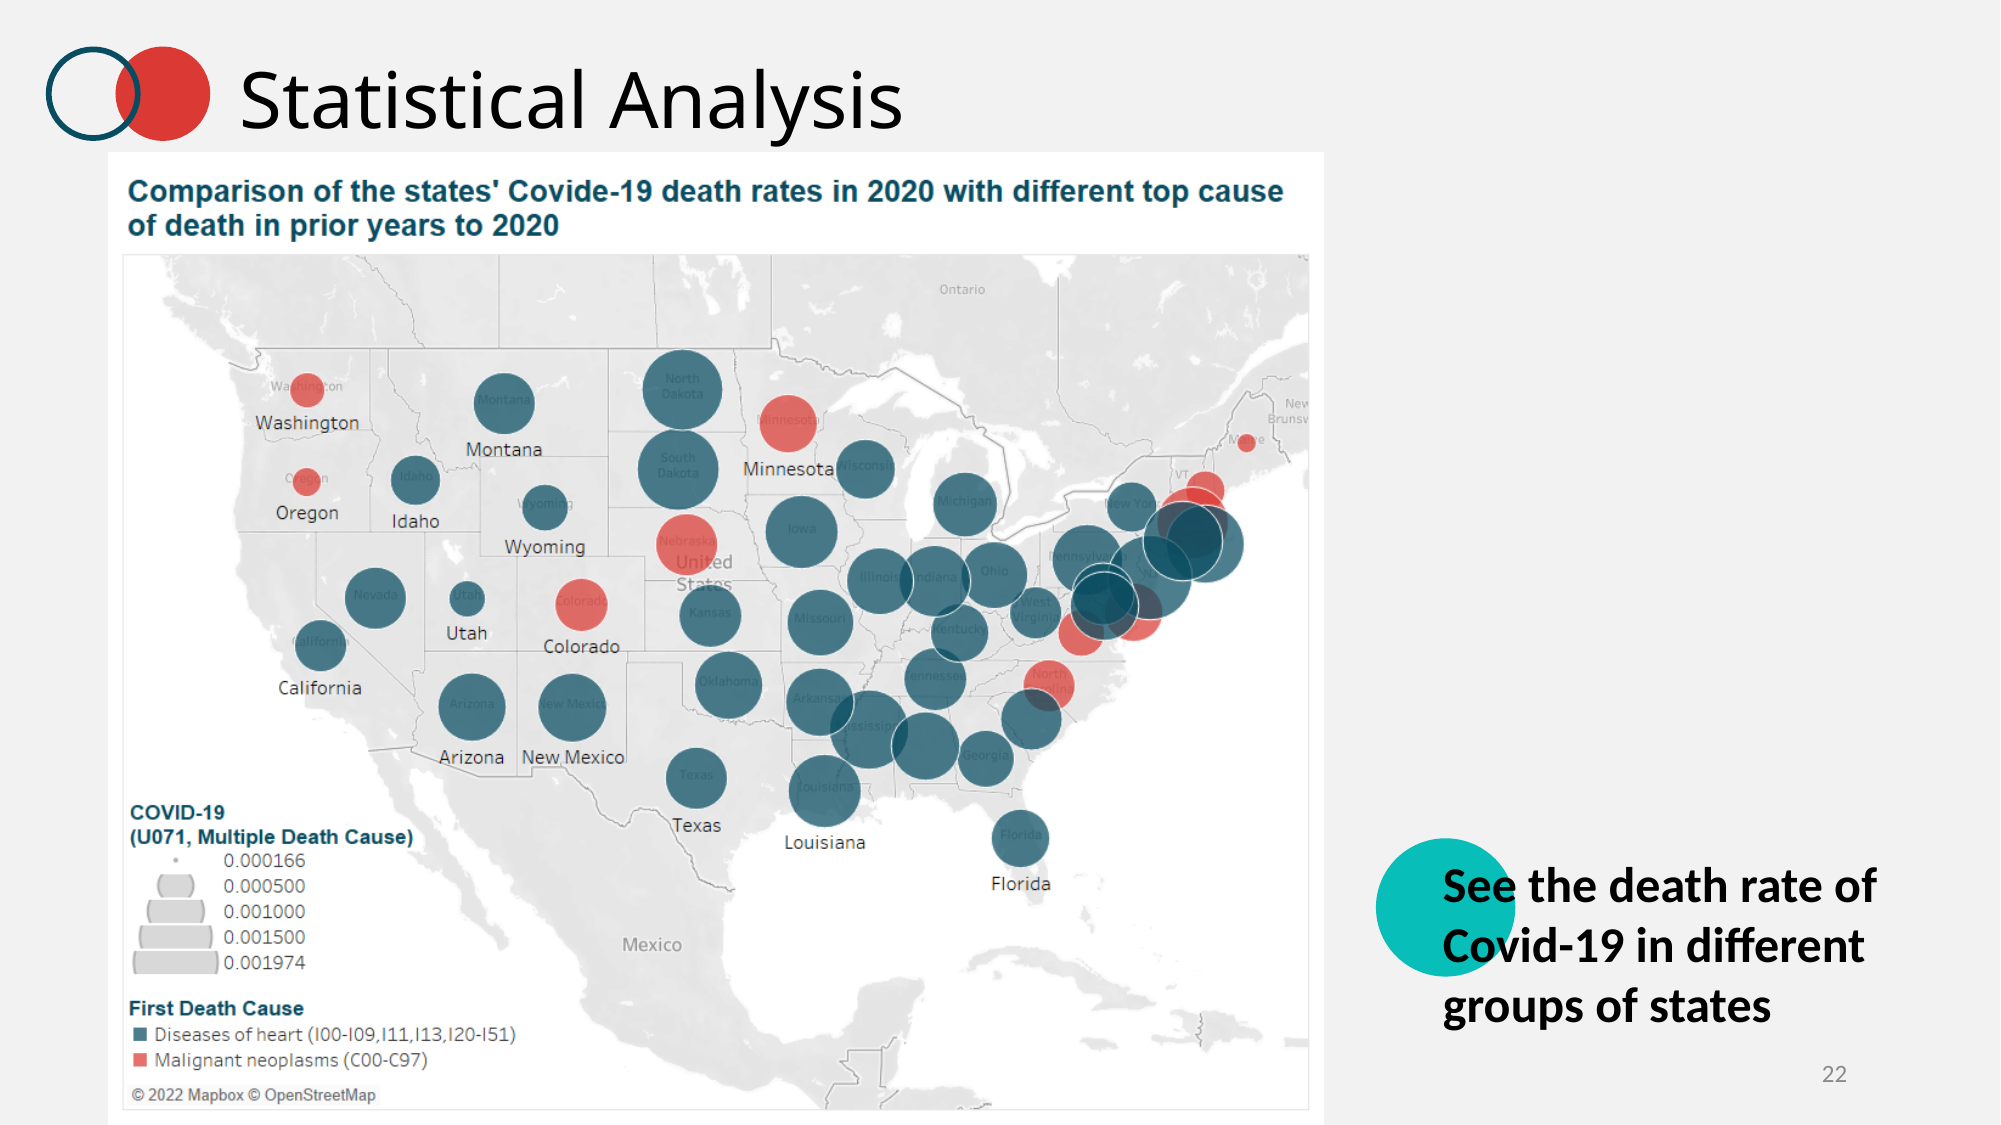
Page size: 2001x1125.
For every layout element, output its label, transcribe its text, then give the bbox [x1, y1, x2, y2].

title Statistical Analysis [224, 53, 1863, 153]
picture [108, 152, 1324, 1125]
text_box [1374, 837, 1478, 976]
text_box See the death rate of Covid-19 in different groups of states [1428, 845, 2000, 1040]
slide_number 22 [1412, 1042, 1863, 1103]
